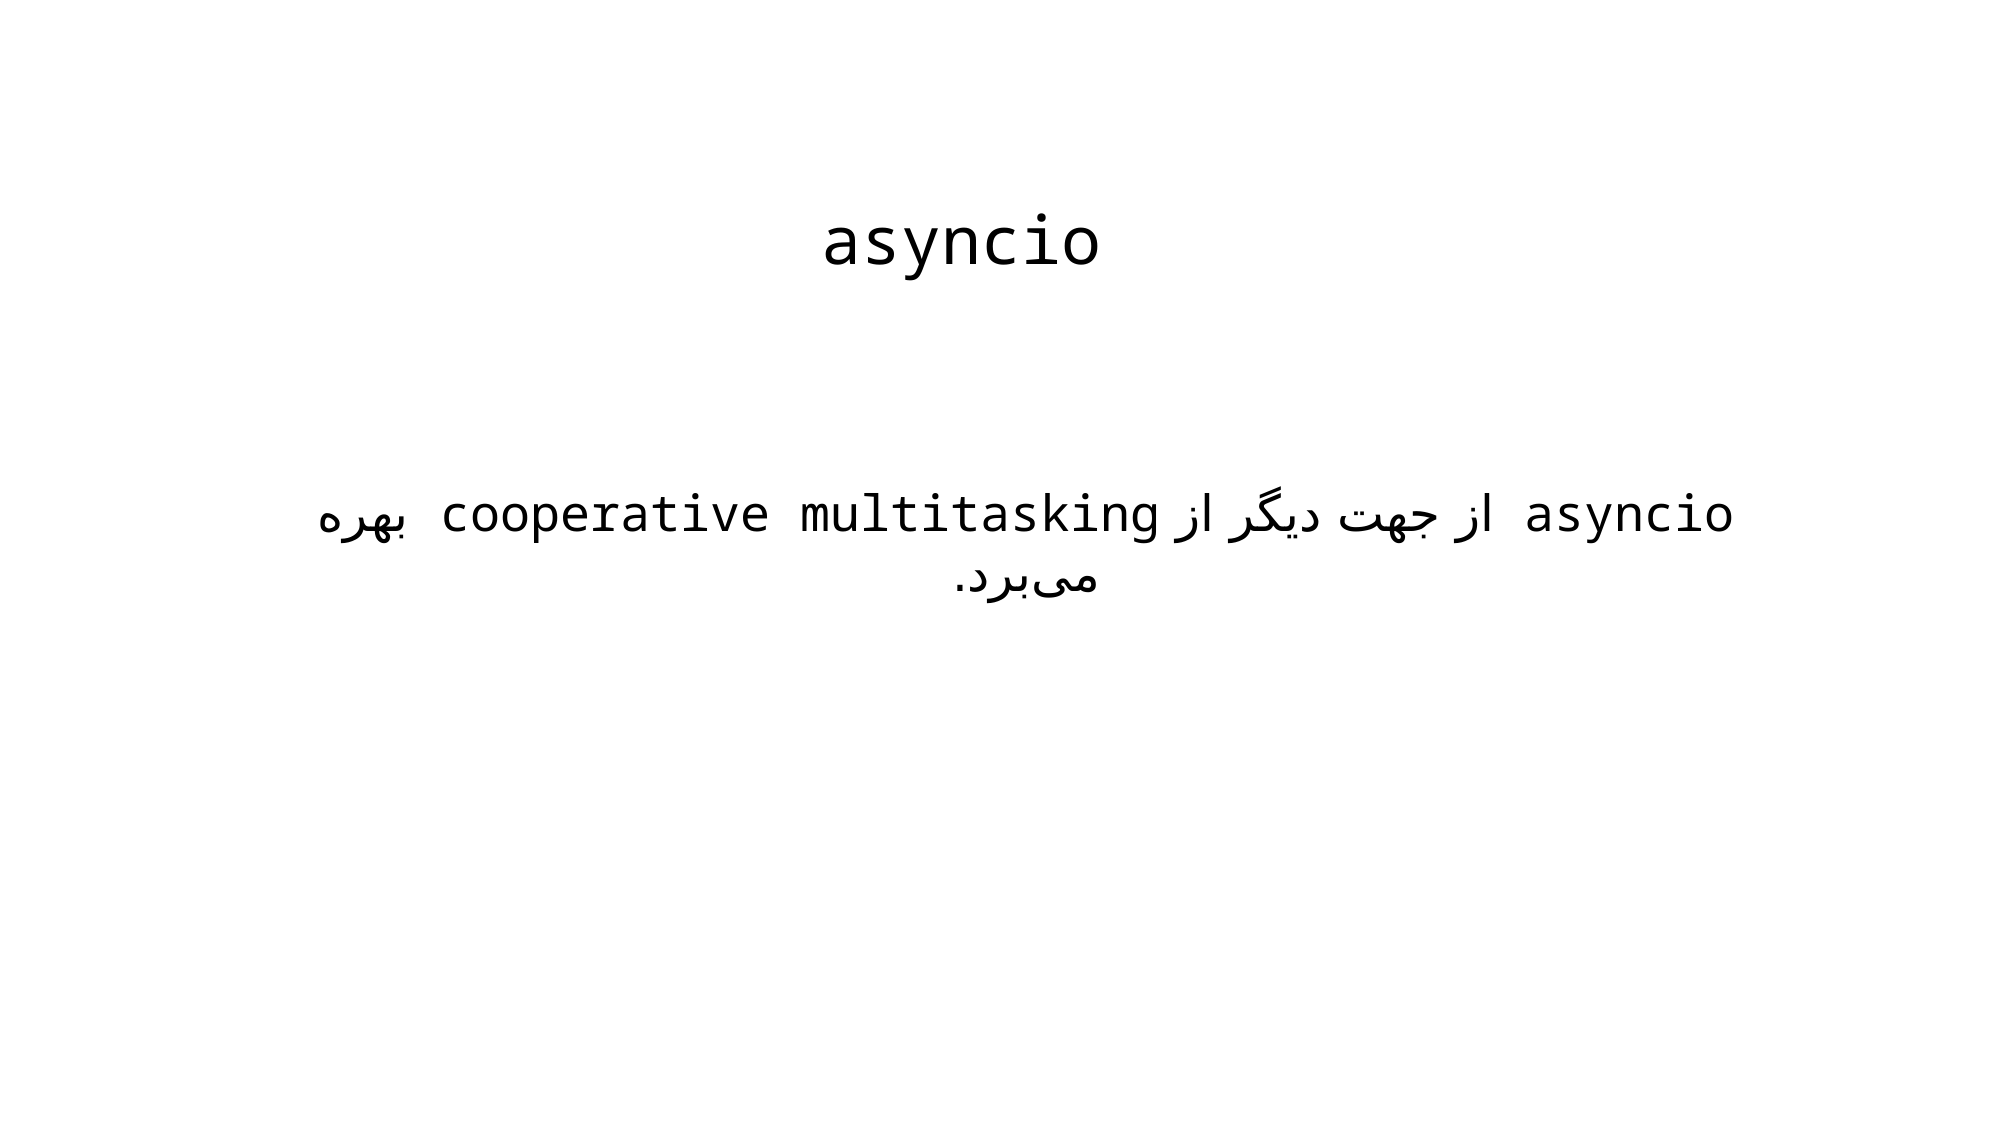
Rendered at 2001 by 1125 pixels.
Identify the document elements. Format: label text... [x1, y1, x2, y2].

text_box asyncio از جهت دیگر از cooperative multitasking بهره می‌برد. [230, 474, 1822, 610]
text_box asyncio [165, 191, 1758, 286]
